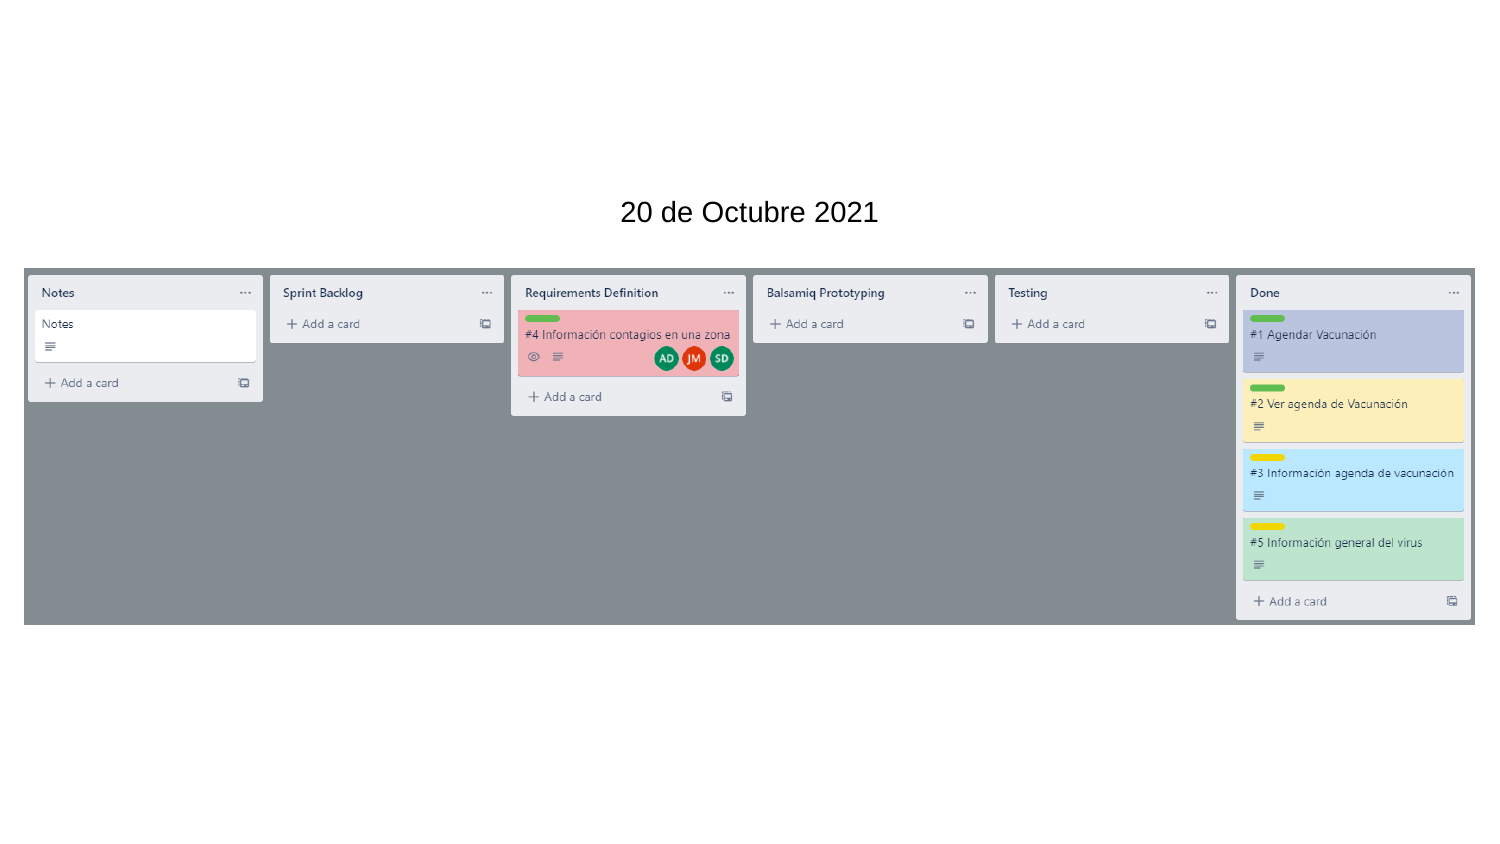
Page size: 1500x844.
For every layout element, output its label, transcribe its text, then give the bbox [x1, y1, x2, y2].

picture [24, 268, 1476, 625]
text_box 20 de Octubre 2021 [550, 178, 950, 244]
